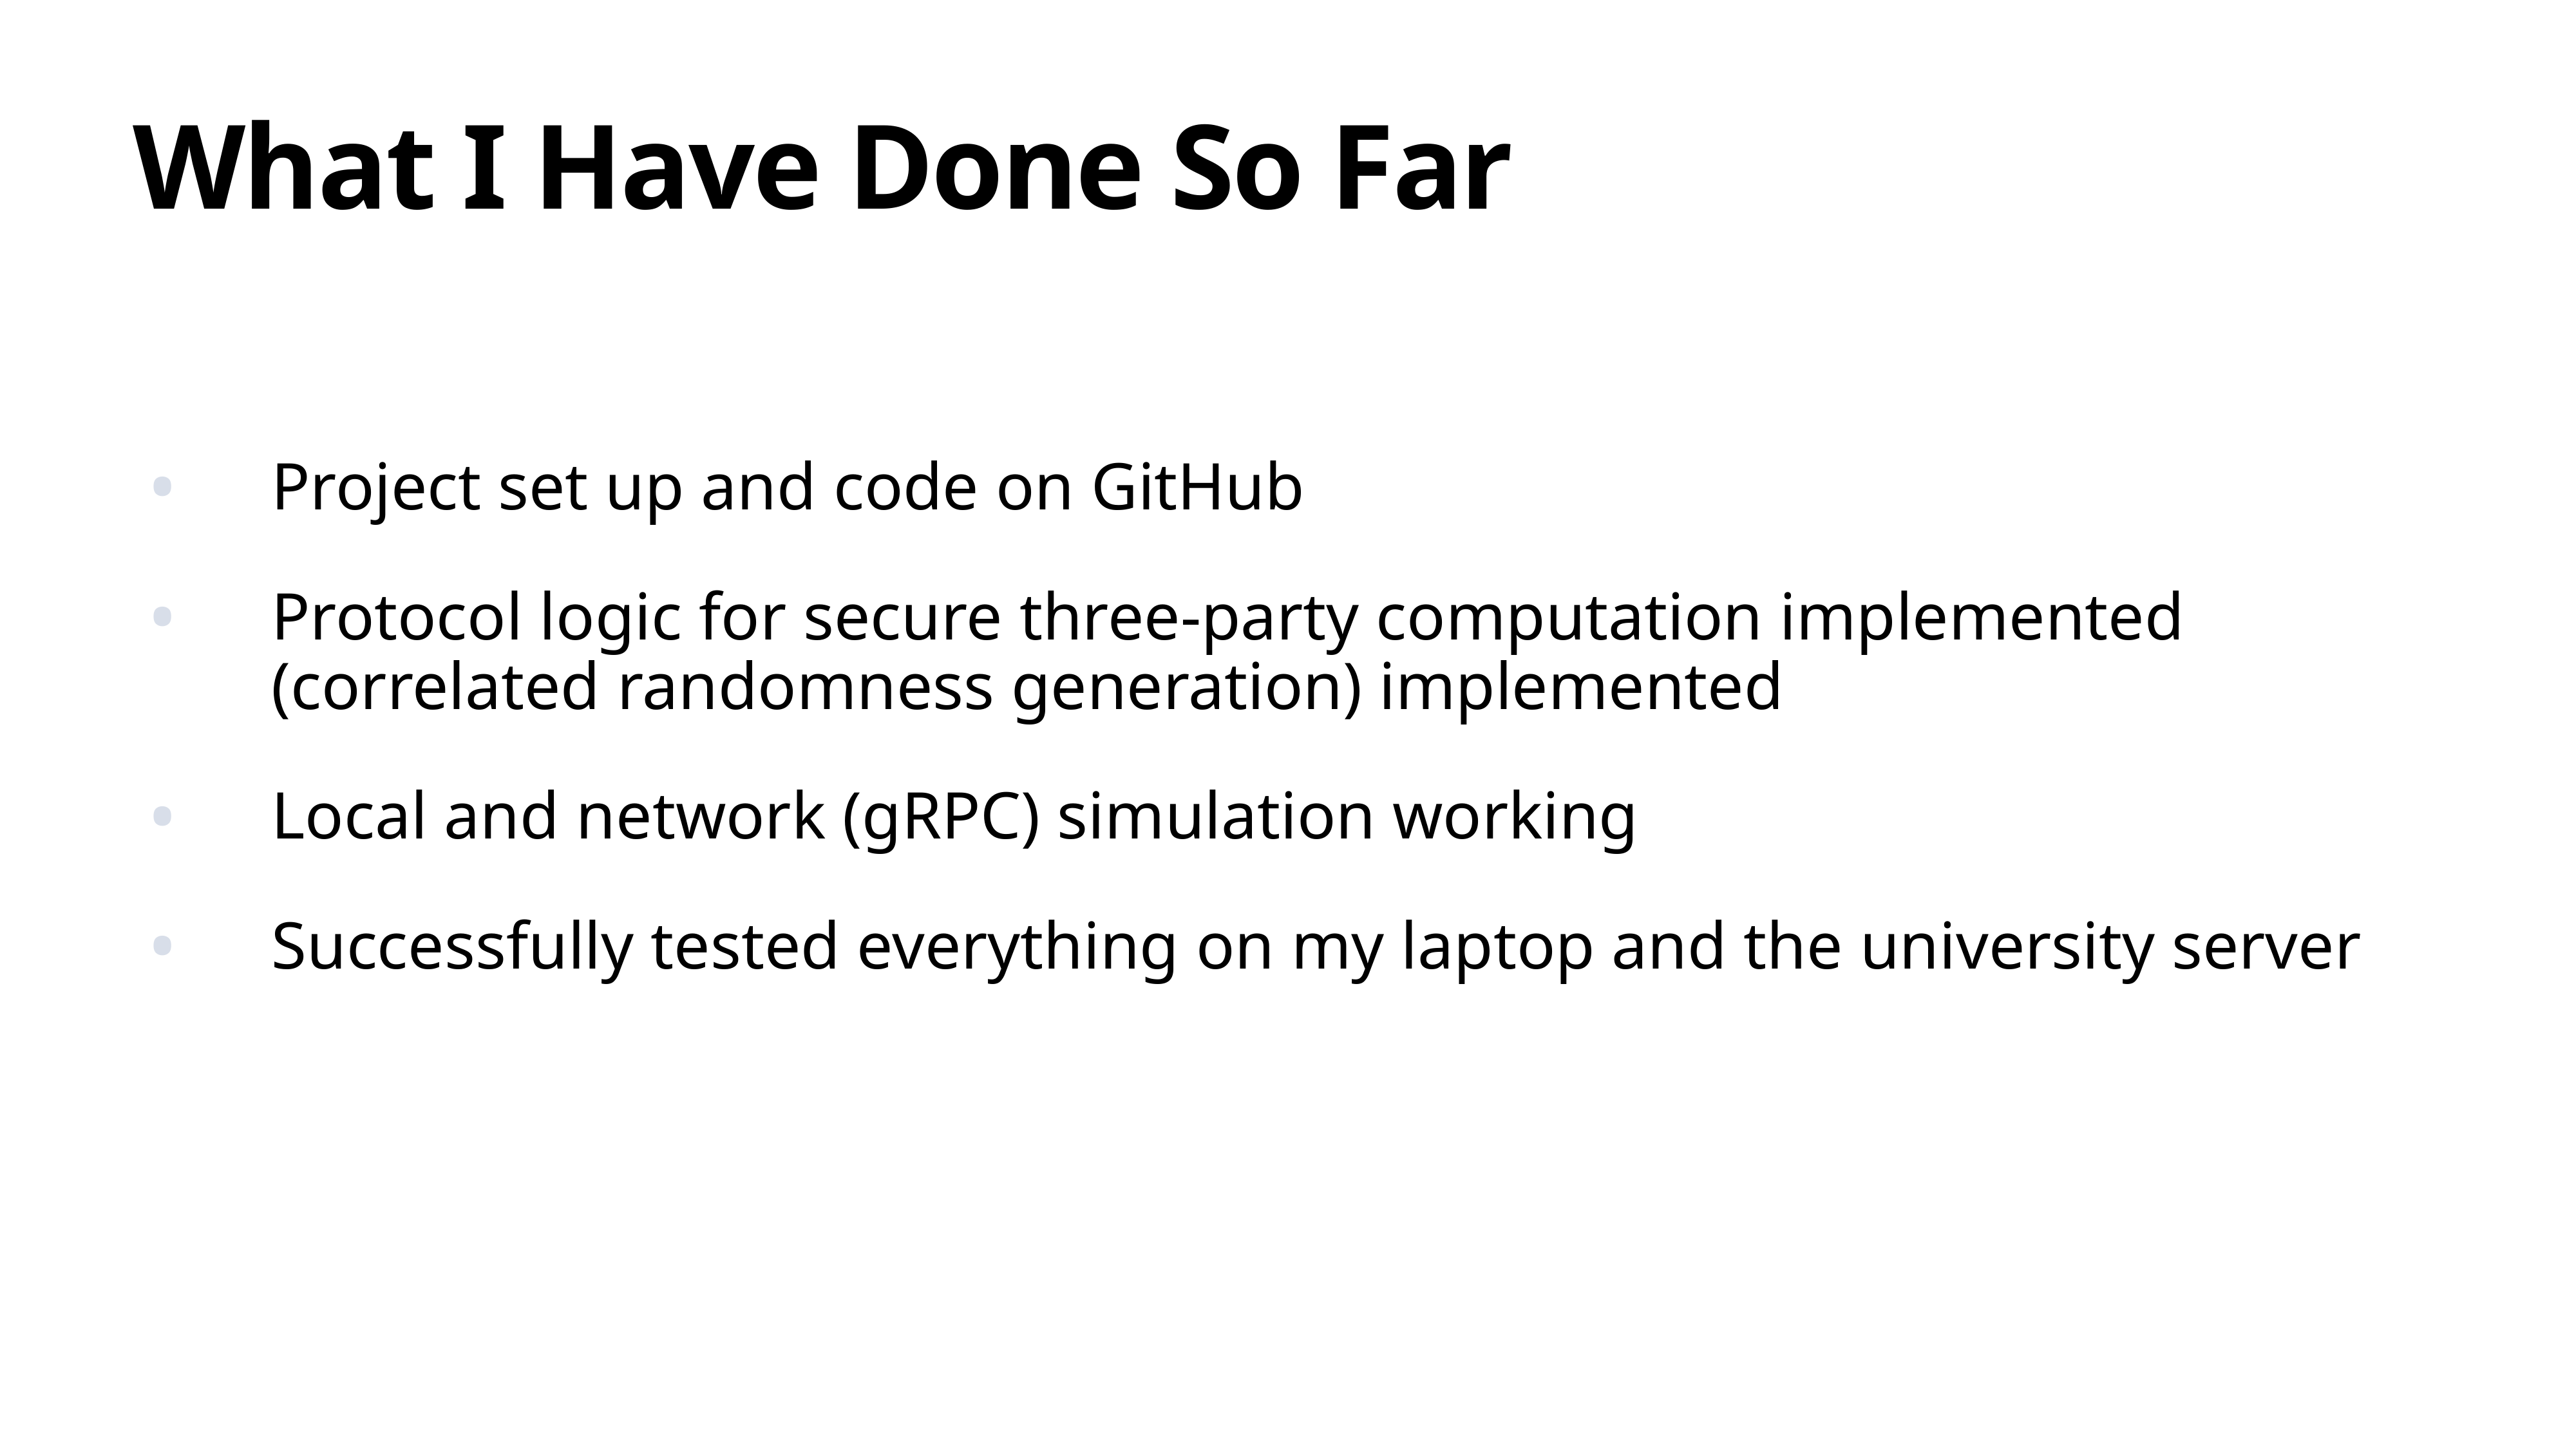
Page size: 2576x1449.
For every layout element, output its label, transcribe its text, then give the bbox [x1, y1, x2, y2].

title What I Have Done So Far [127, 113, 2449, 266]
list Project set up and code on GitHub Protocol logic for secure three-party computation implemented (correlated randomness generation) implemented Local and network (gRPC) simulation working Successfully tested everything on my laptop and the university server [127, 448, 2449, 1321]
